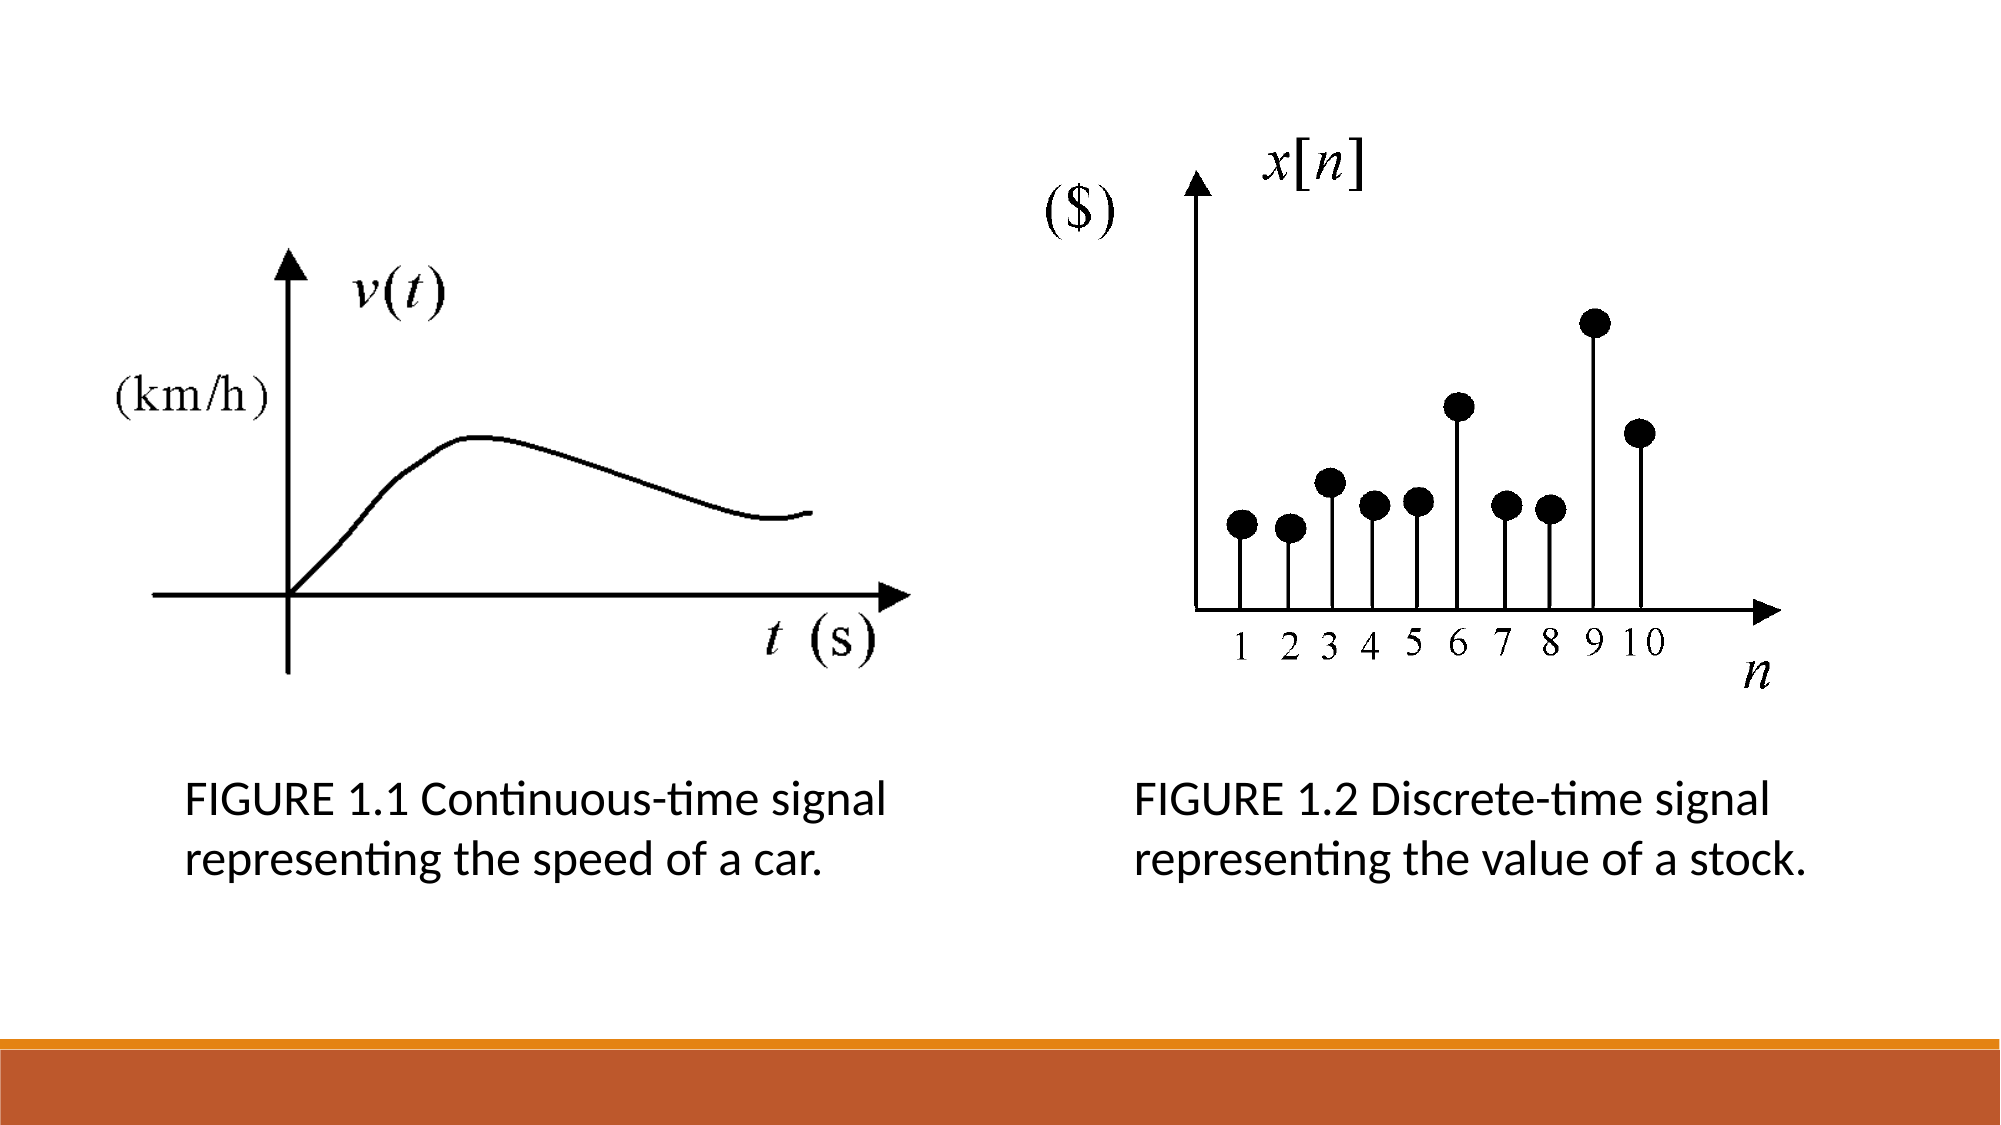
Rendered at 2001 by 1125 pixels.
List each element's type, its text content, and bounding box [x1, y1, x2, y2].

text_box FIGURE 1.1 Continuous-time signal representing the speed of a car. [169, 758, 917, 893]
text_box FIGURE 1.2 Discrete-time signal representing the value of a stock. [1119, 758, 1866, 893]
picture [1034, 127, 1787, 704]
picture [106, 236, 917, 688]
